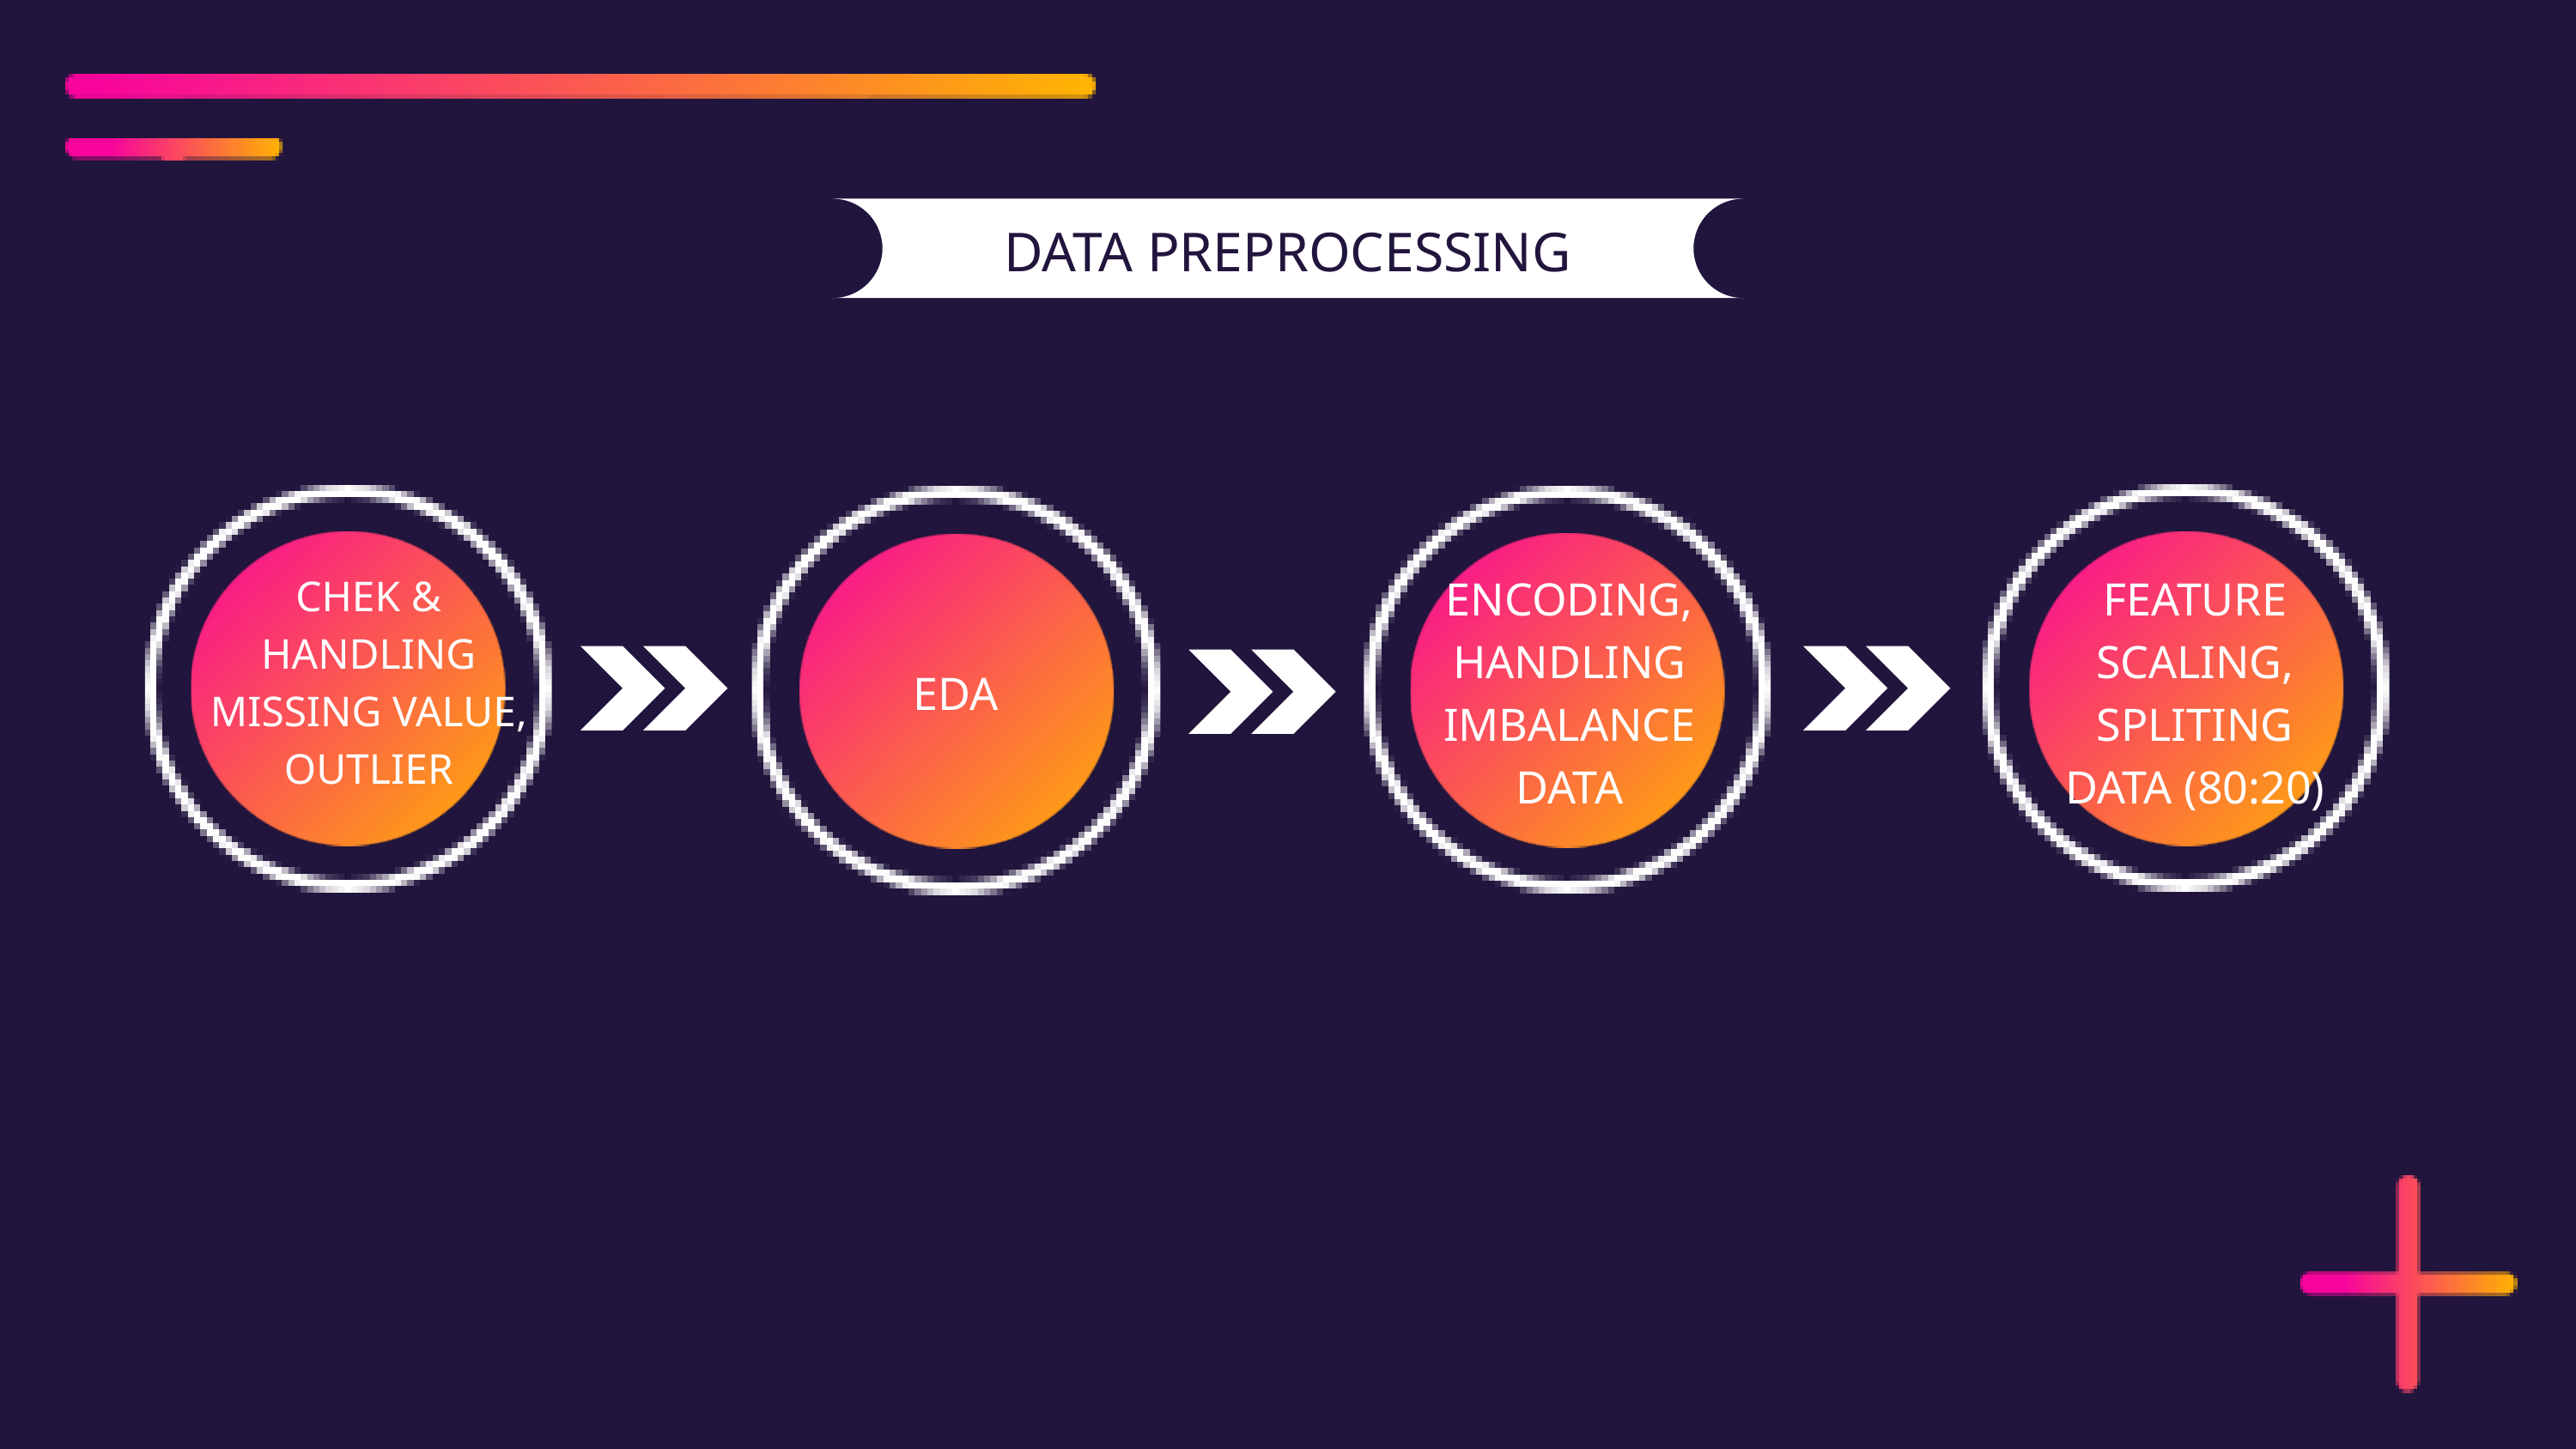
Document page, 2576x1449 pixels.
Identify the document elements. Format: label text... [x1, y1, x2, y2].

text_box [2300, 1175, 2518, 1394]
text_box [144, 485, 552, 893]
text_box [1982, 484, 2390, 892]
text_box CHEK & HANDLING MISSING VALUE, OUTLIER [189, 562, 549, 793]
text_box [2029, 531, 2344, 846]
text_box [1865, 646, 1951, 731]
text_box [191, 531, 506, 562]
text_box [1364, 486, 1771, 894]
text_box [1410, 533, 1725, 848]
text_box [1802, 646, 1863, 731]
text_box [65, 74, 1097, 99]
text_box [1188, 649, 1249, 735]
text_box [751, 486, 1161, 895]
text_box [799, 720, 1115, 849]
text_box FEATURE SCALING, SPLITING DATA (80:20) [2037, 562, 2353, 813]
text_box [642, 646, 728, 731]
text_box ENCODING, HANDLING IMBALANCE DATA [1412, 562, 1728, 813]
text_box [65, 138, 283, 161]
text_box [782, 198, 1794, 299]
text_box EDA [799, 657, 1115, 720]
text_box [191, 793, 506, 846]
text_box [580, 646, 641, 731]
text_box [1250, 649, 1336, 735]
text_box [799, 534, 1115, 657]
